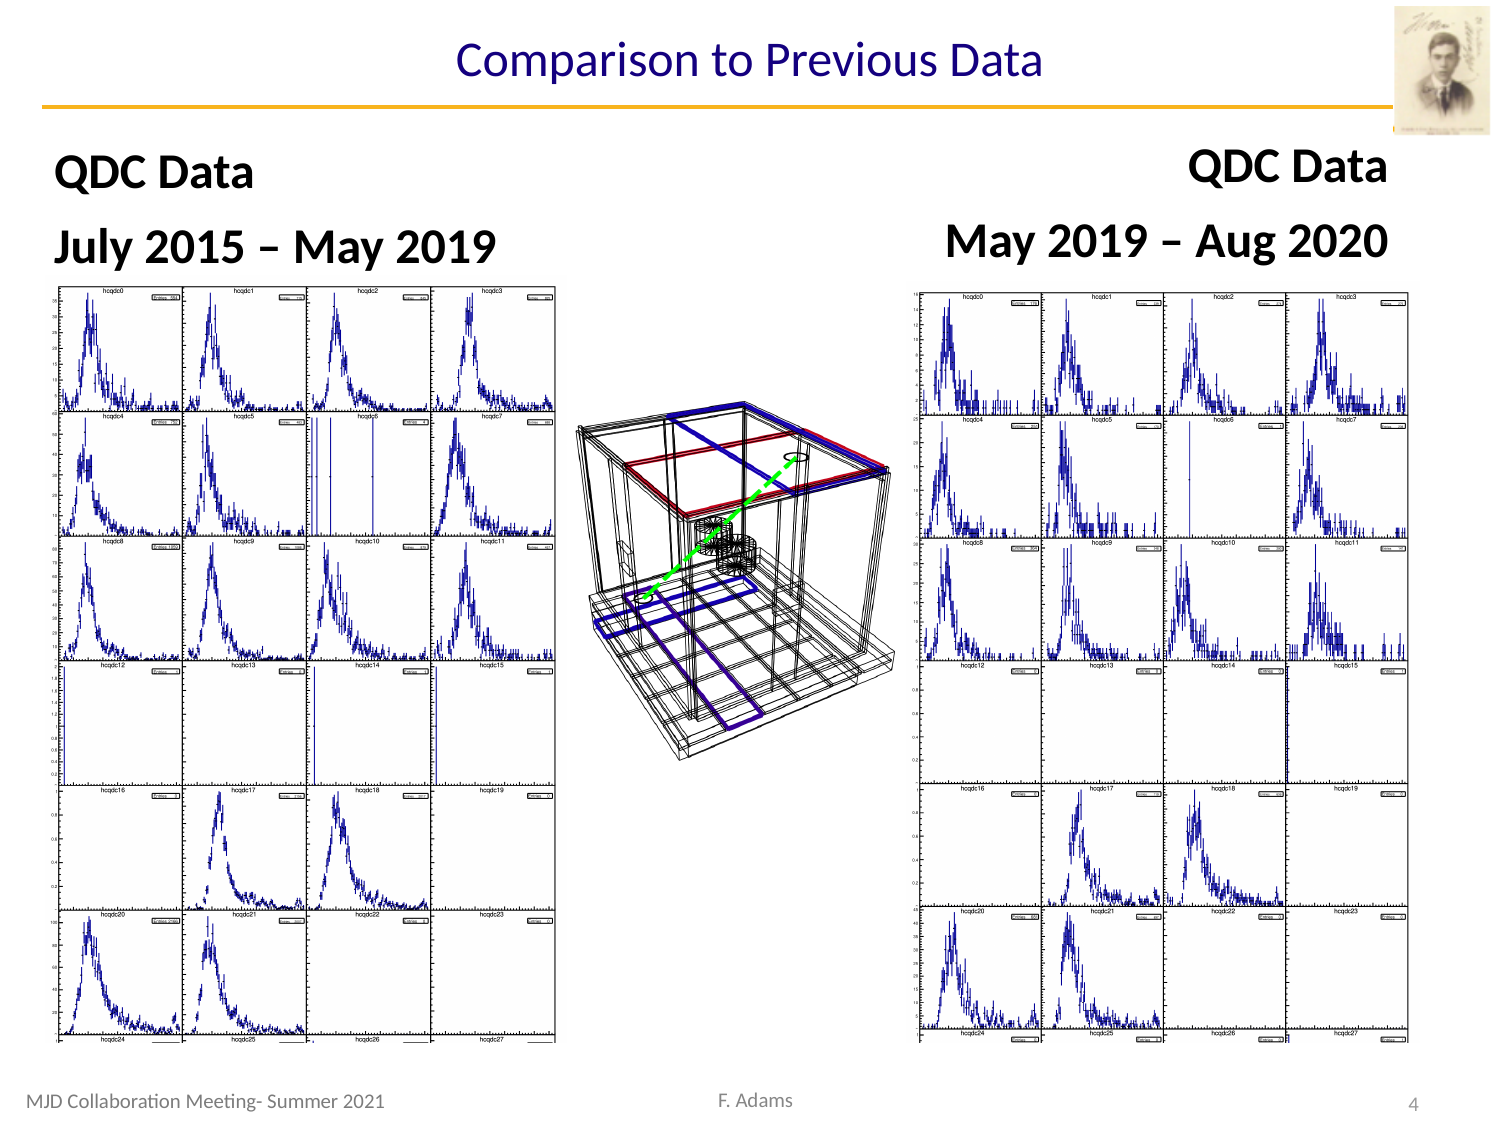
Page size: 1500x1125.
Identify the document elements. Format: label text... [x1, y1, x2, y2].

list QDC Data July 2015 – May 2019 [45, 146, 560, 272]
picture [1393, 6, 1492, 137]
title Comparison to Previous Data [102, 0, 1398, 112]
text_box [570, 378, 903, 770]
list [905, 281, 1421, 1043]
slide_number 4 [1401, 1083, 1426, 1123]
list QDC Data May 2019 – Aug 2020 [906, 140, 1398, 276]
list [45, 275, 567, 1043]
